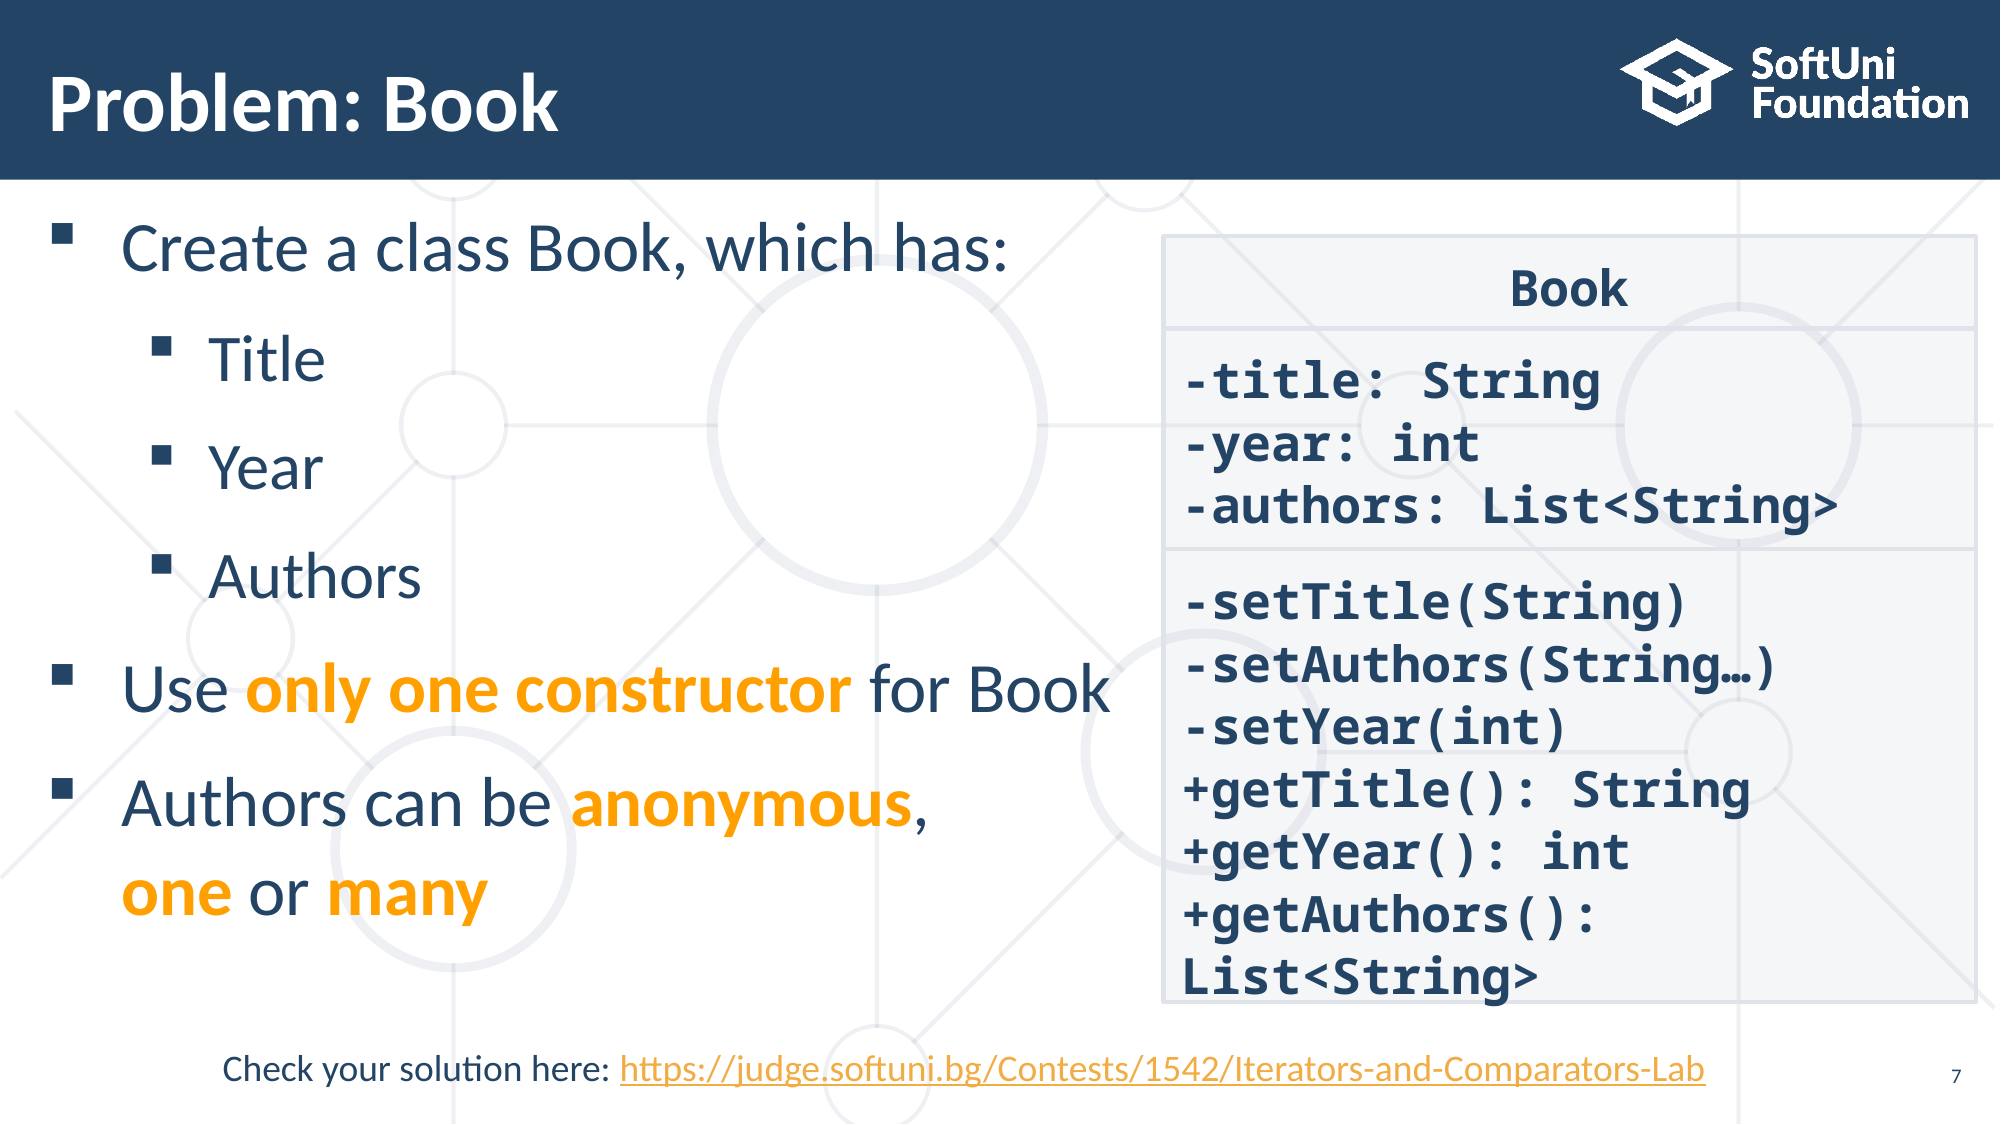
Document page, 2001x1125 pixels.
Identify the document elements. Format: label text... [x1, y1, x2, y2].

text_box Create a class Book, which has: Title Year Authors Use only one constructor for Book Authors can be anonymous, one or many [31, 188, 1968, 1103]
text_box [1163, 235, 1977, 1003]
text_box Check your solution here: https://judge.softuni.bg/Contests/1542/Iterators-and-Comparators-Lab [95, 1036, 1833, 1097]
picture [1619, 38, 1968, 126]
title Problem: Book [31, 6, 1603, 189]
